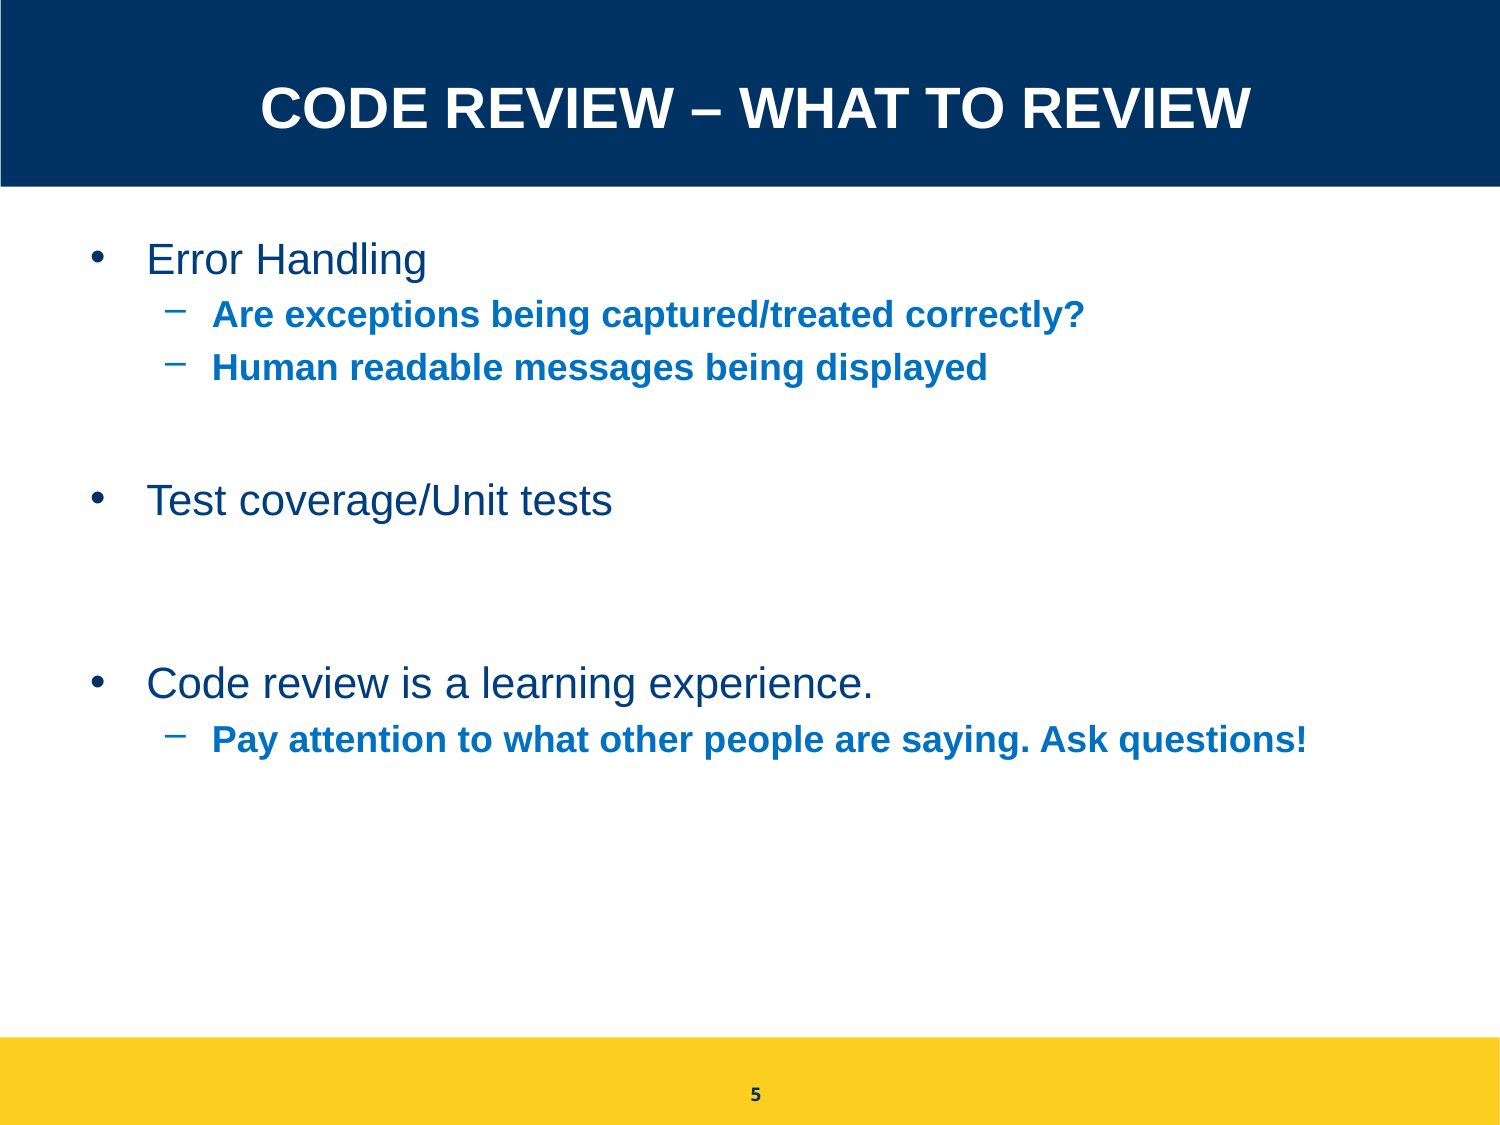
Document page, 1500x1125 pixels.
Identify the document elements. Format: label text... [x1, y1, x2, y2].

list Error Handling Are exceptions being captured/treated correctly? Human readable messages being displayed Test coverage/Unit tests Code review is a learning experience. Pay attention to what other people are saying. Ask questions! [74, 222, 1438, 1044]
title Code Review – What to review [74, 23, 1438, 187]
slide_number 5 [599, 1074, 913, 1125]
